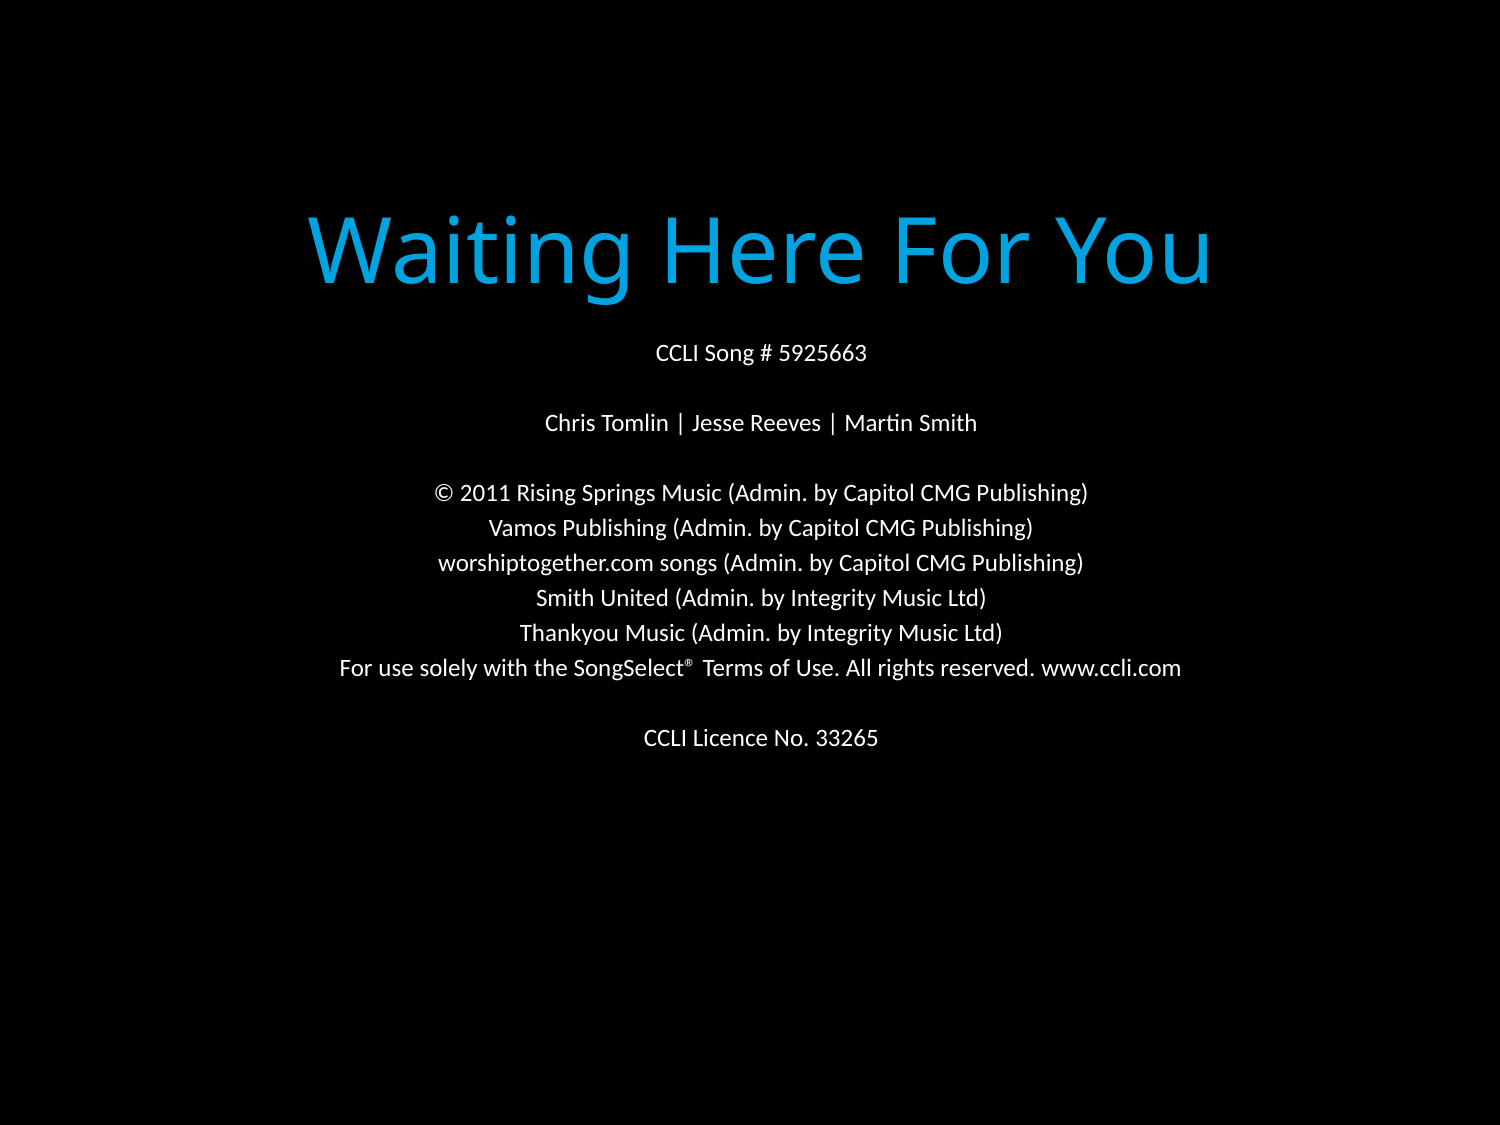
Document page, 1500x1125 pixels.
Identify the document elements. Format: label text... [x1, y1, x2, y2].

subtitle Waiting Here For You CCLI Song # 5925663 Chris Tomlin | Jesse Reeves | Martin Smith © 2011 Rising Springs Music (Admin. by Capitol CMG Publishing) Vamos Publishing (Admin. by Capitol CMG Publishing) worshiptogether.com songs (Admin. by Capitol CMG Publishing) Smith United (Admin. by Integrity Music Ltd) Thankyou Music (Admin. by Integrity Music Ltd) For use solely with the SongSelect® Terms of Use. All rights reserved. www.ccli.com CCLI Licence No. 33265 [53, 30, 1471, 1094]
